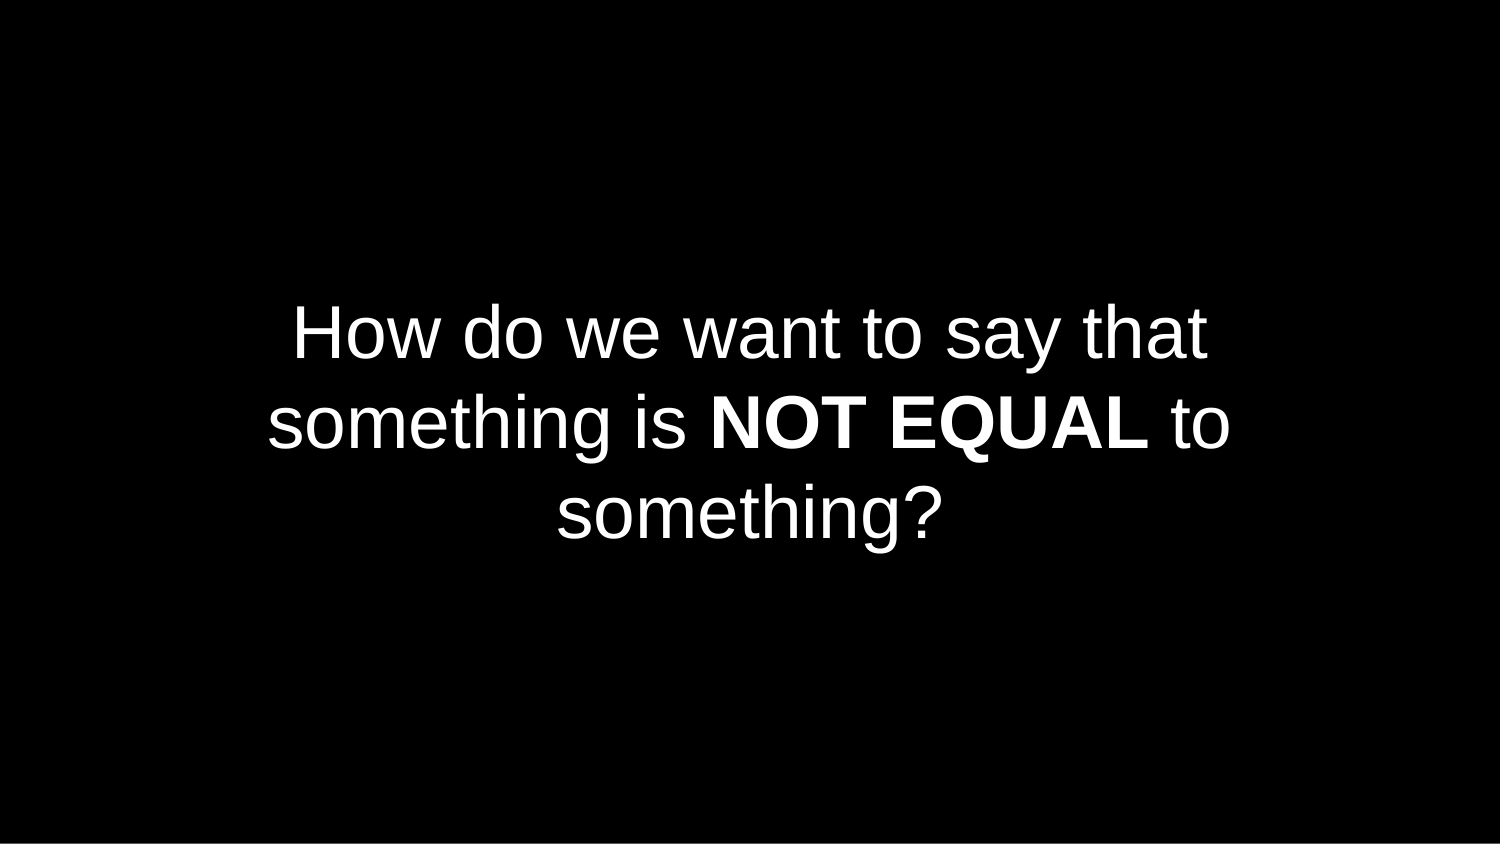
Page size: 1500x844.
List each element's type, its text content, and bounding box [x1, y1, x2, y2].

title How do we want to say that something is NOT EQUAL to something? [193, 283, 1307, 561]
